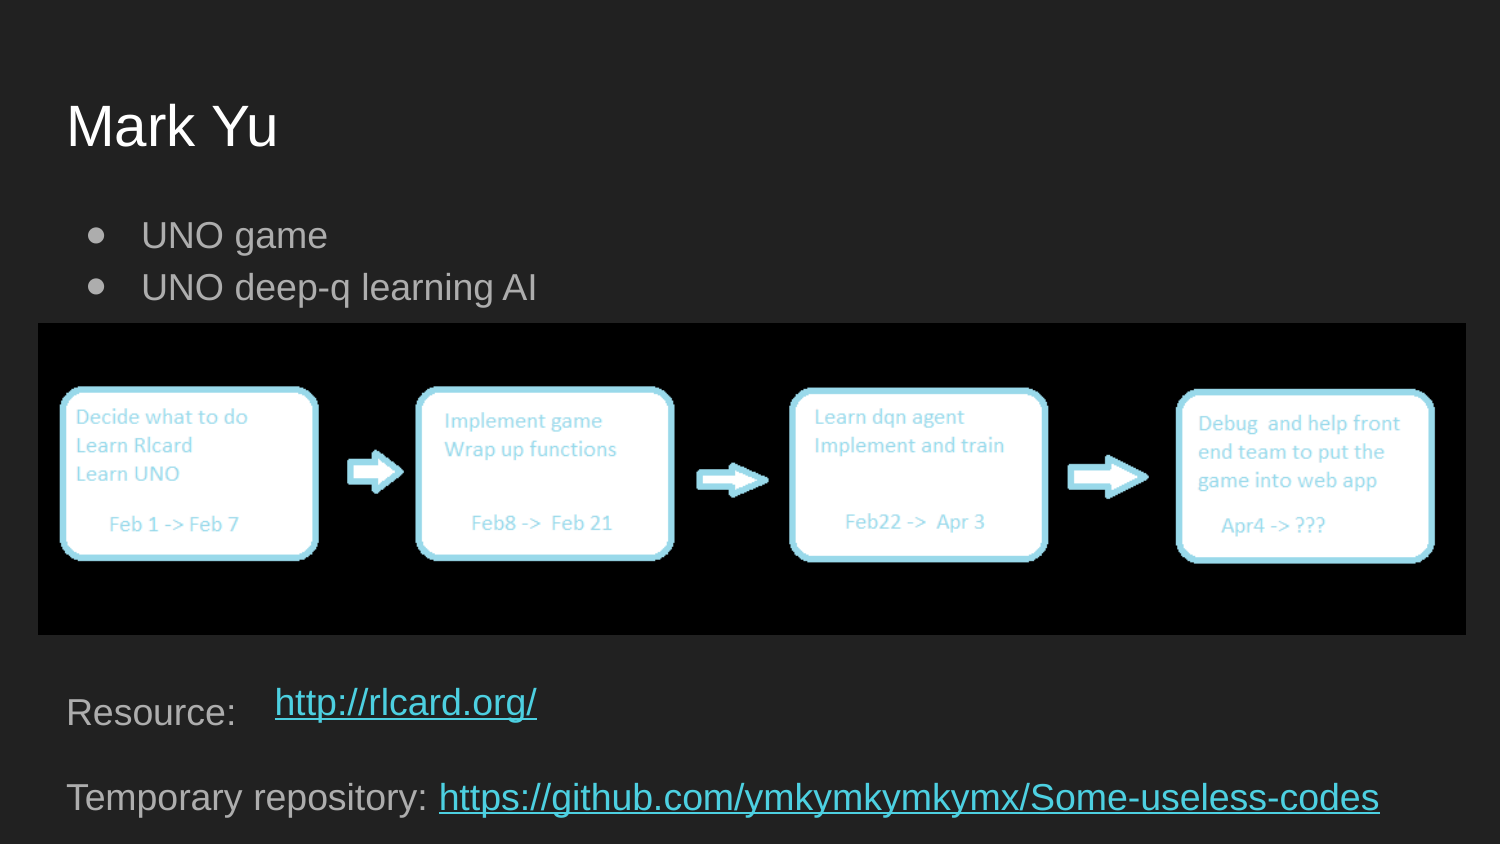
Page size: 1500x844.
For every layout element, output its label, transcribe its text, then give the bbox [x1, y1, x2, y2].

list UNO game UNO deep-q learning AI Resource: Temporary repository: https://github.com/ymkymkymkymx/Some-useless-codes [51, 643, 1449, 802]
list UNO game UNO deep-q learning AI Resource: Temporary repository: https://github.com/ymkymkymkymx/Some-useless-codes [51, 189, 1449, 322]
text_box http://rlcard.org/ [259, 663, 598, 773]
picture [38, 323, 1467, 635]
title Mark Yu [51, 72, 1449, 167]
